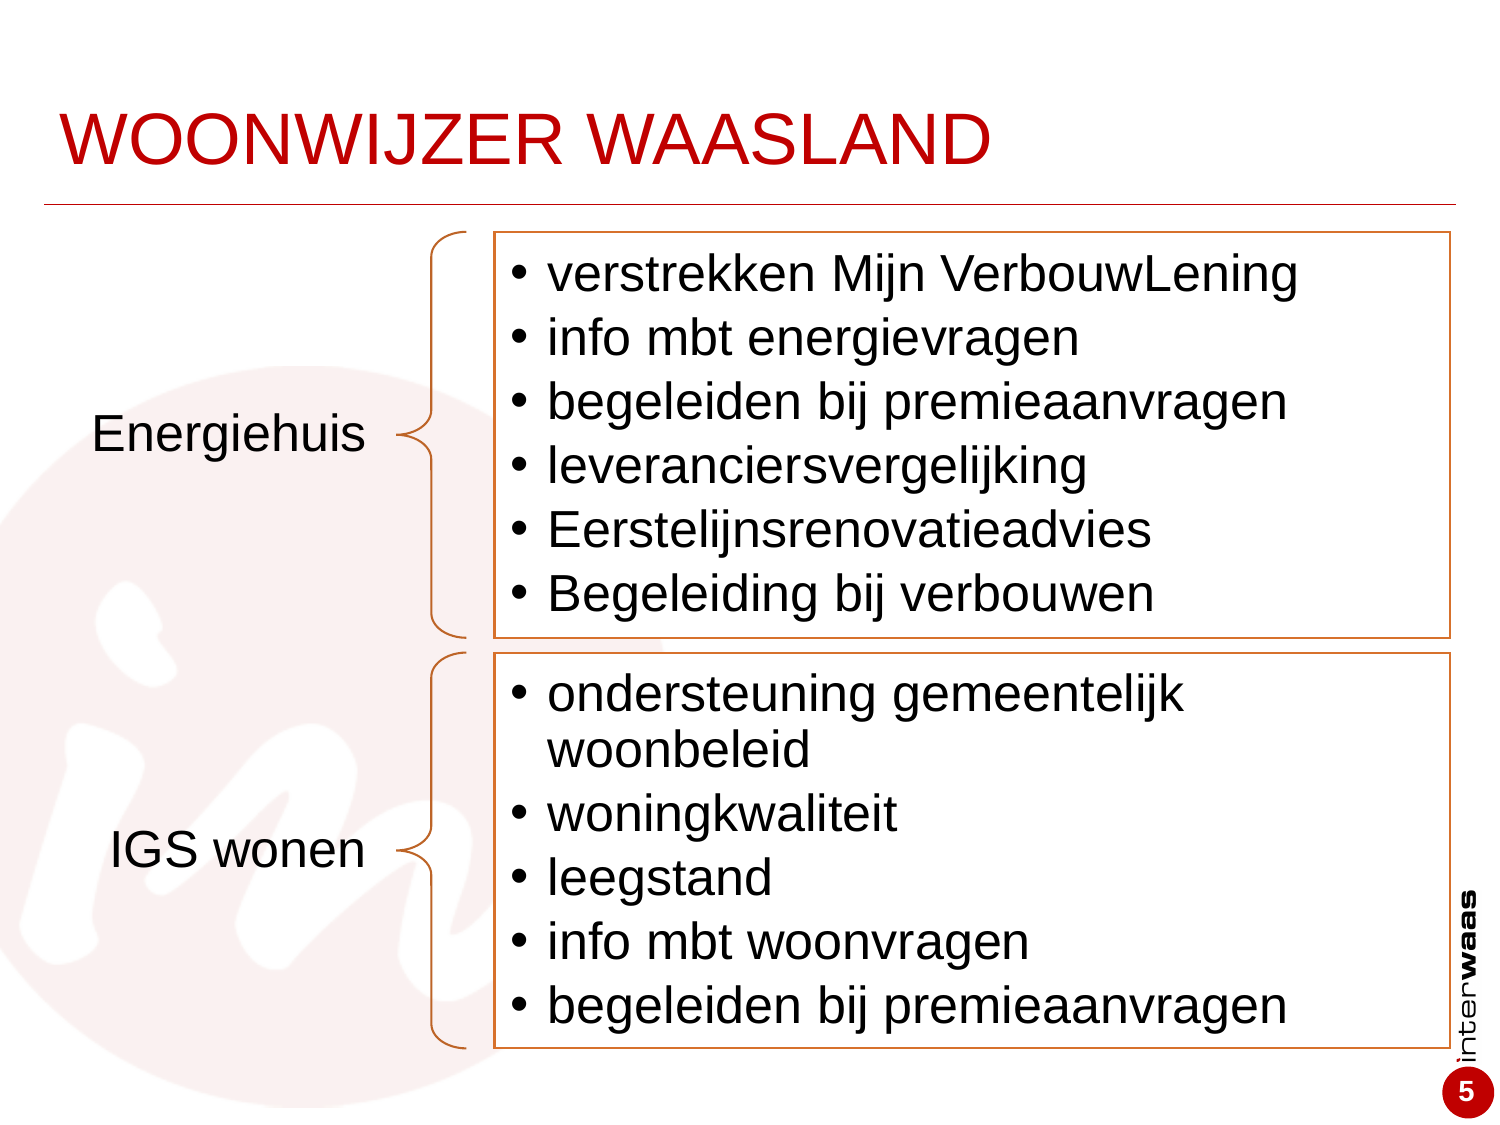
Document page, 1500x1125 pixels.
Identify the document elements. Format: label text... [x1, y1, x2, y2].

picture [1456, 891, 1482, 1065]
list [44, 217, 1451, 1064]
title Woonwijzer waasland [44, 37, 1456, 188]
